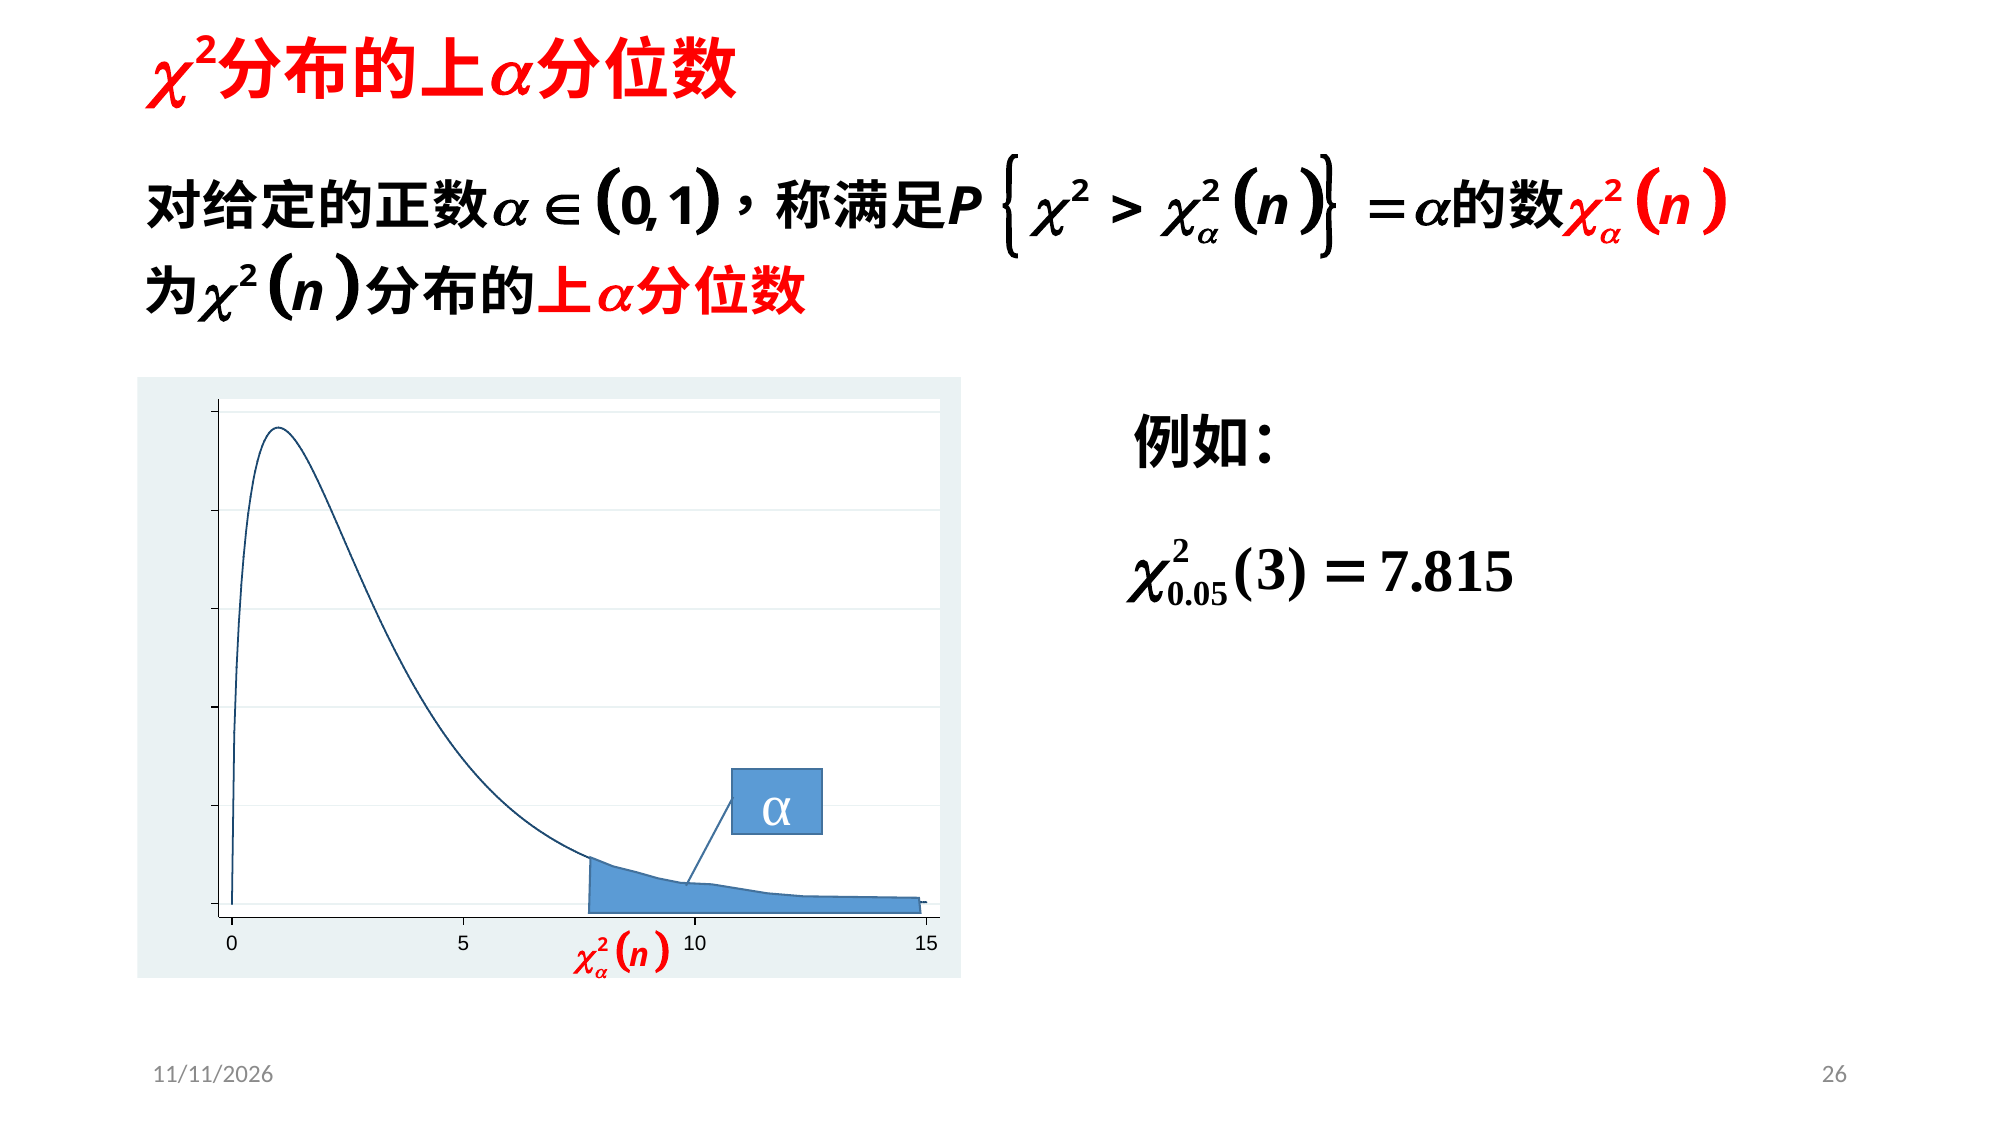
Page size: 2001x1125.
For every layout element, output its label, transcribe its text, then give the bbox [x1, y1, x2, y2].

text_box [137, 16, 749, 122]
slide_number 26 [1412, 1042, 1863, 1103]
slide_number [137, 1042, 588, 1103]
text_box 例如： [1118, 397, 1568, 483]
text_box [137, 154, 1735, 349]
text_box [1118, 523, 1367, 620]
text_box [568, 925, 674, 989]
picture [137, 377, 963, 978]
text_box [1371, 536, 1523, 607]
